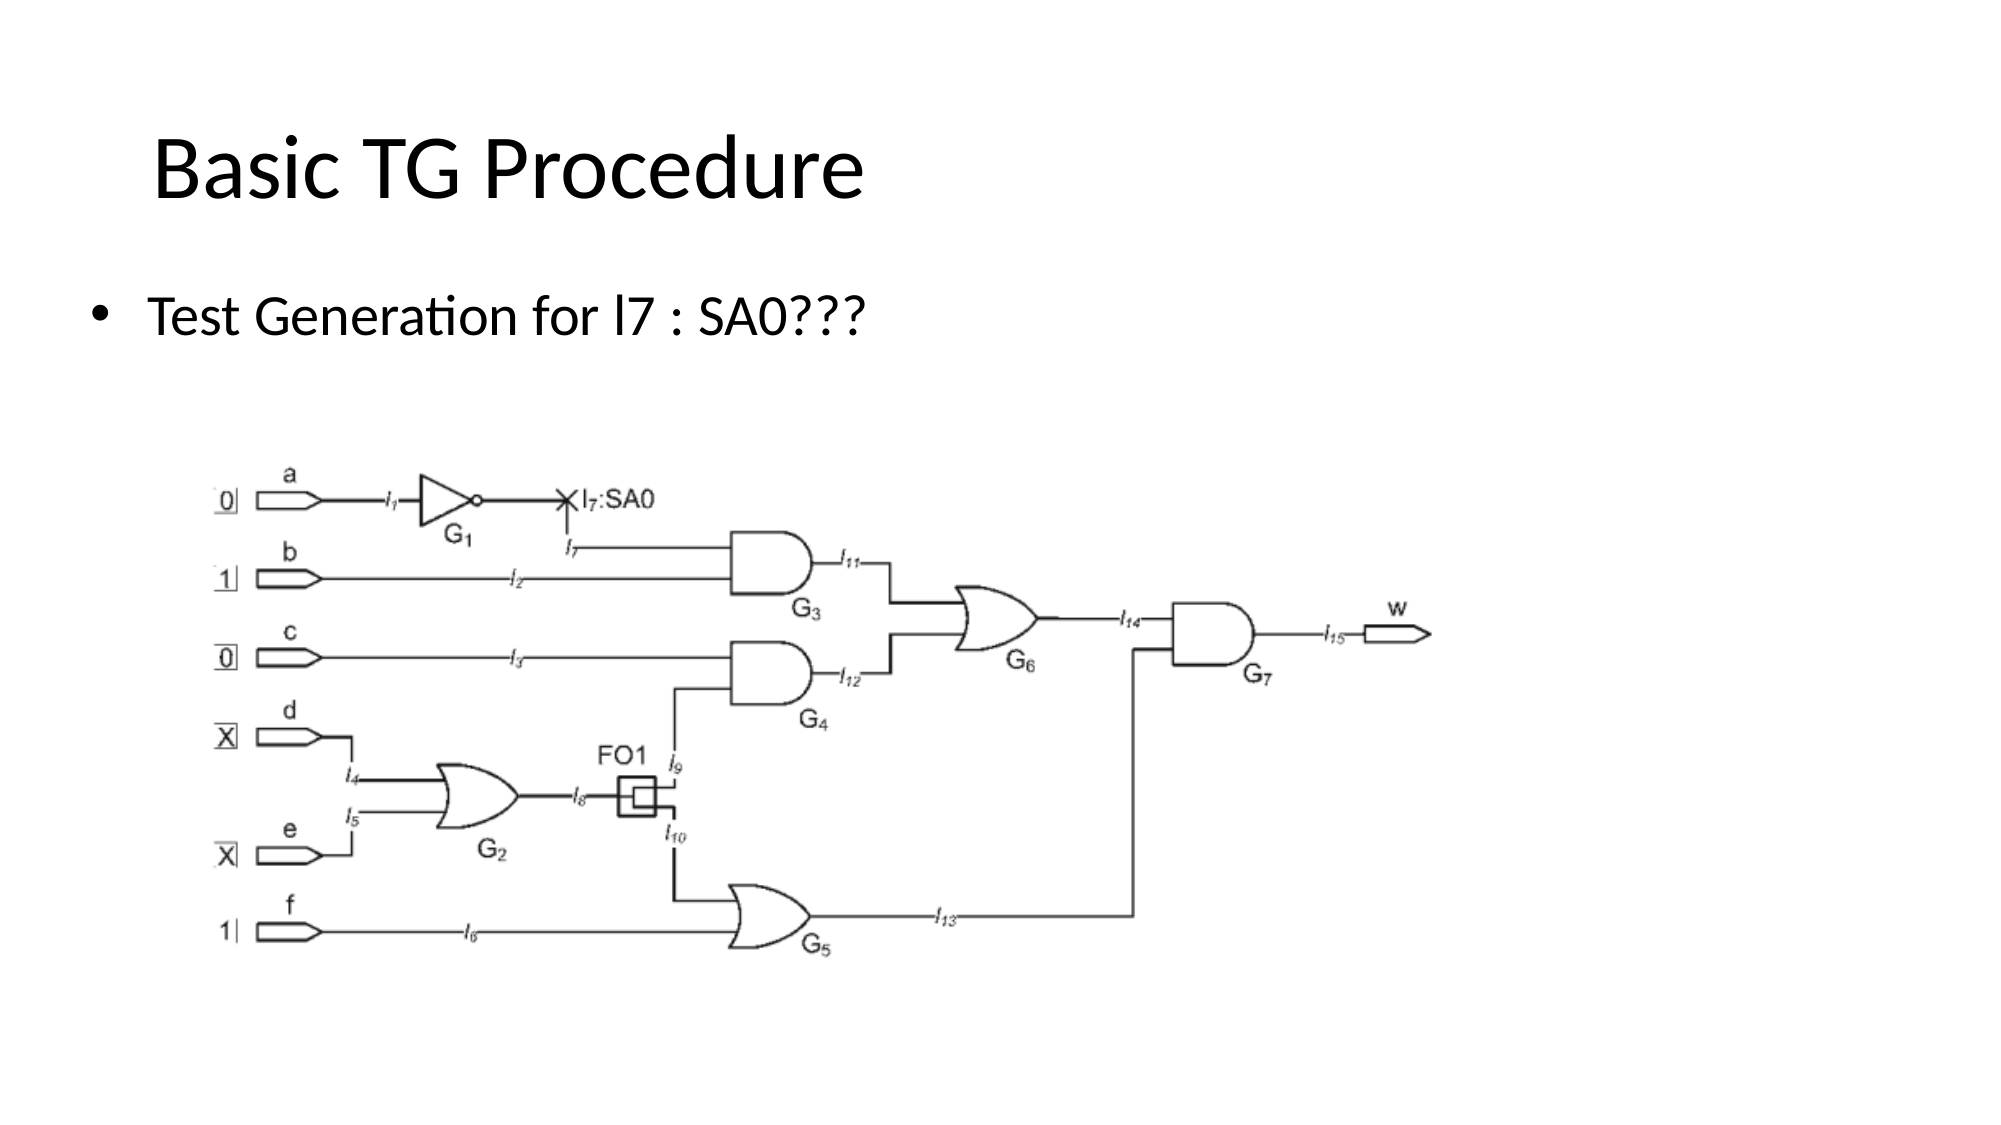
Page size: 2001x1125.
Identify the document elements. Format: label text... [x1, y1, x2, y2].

picture [196, 449, 1445, 971]
text_box Test Generation for l7 : SA0??? [57, 277, 1064, 622]
text_box Basic TG Procedure [137, 59, 1863, 278]
